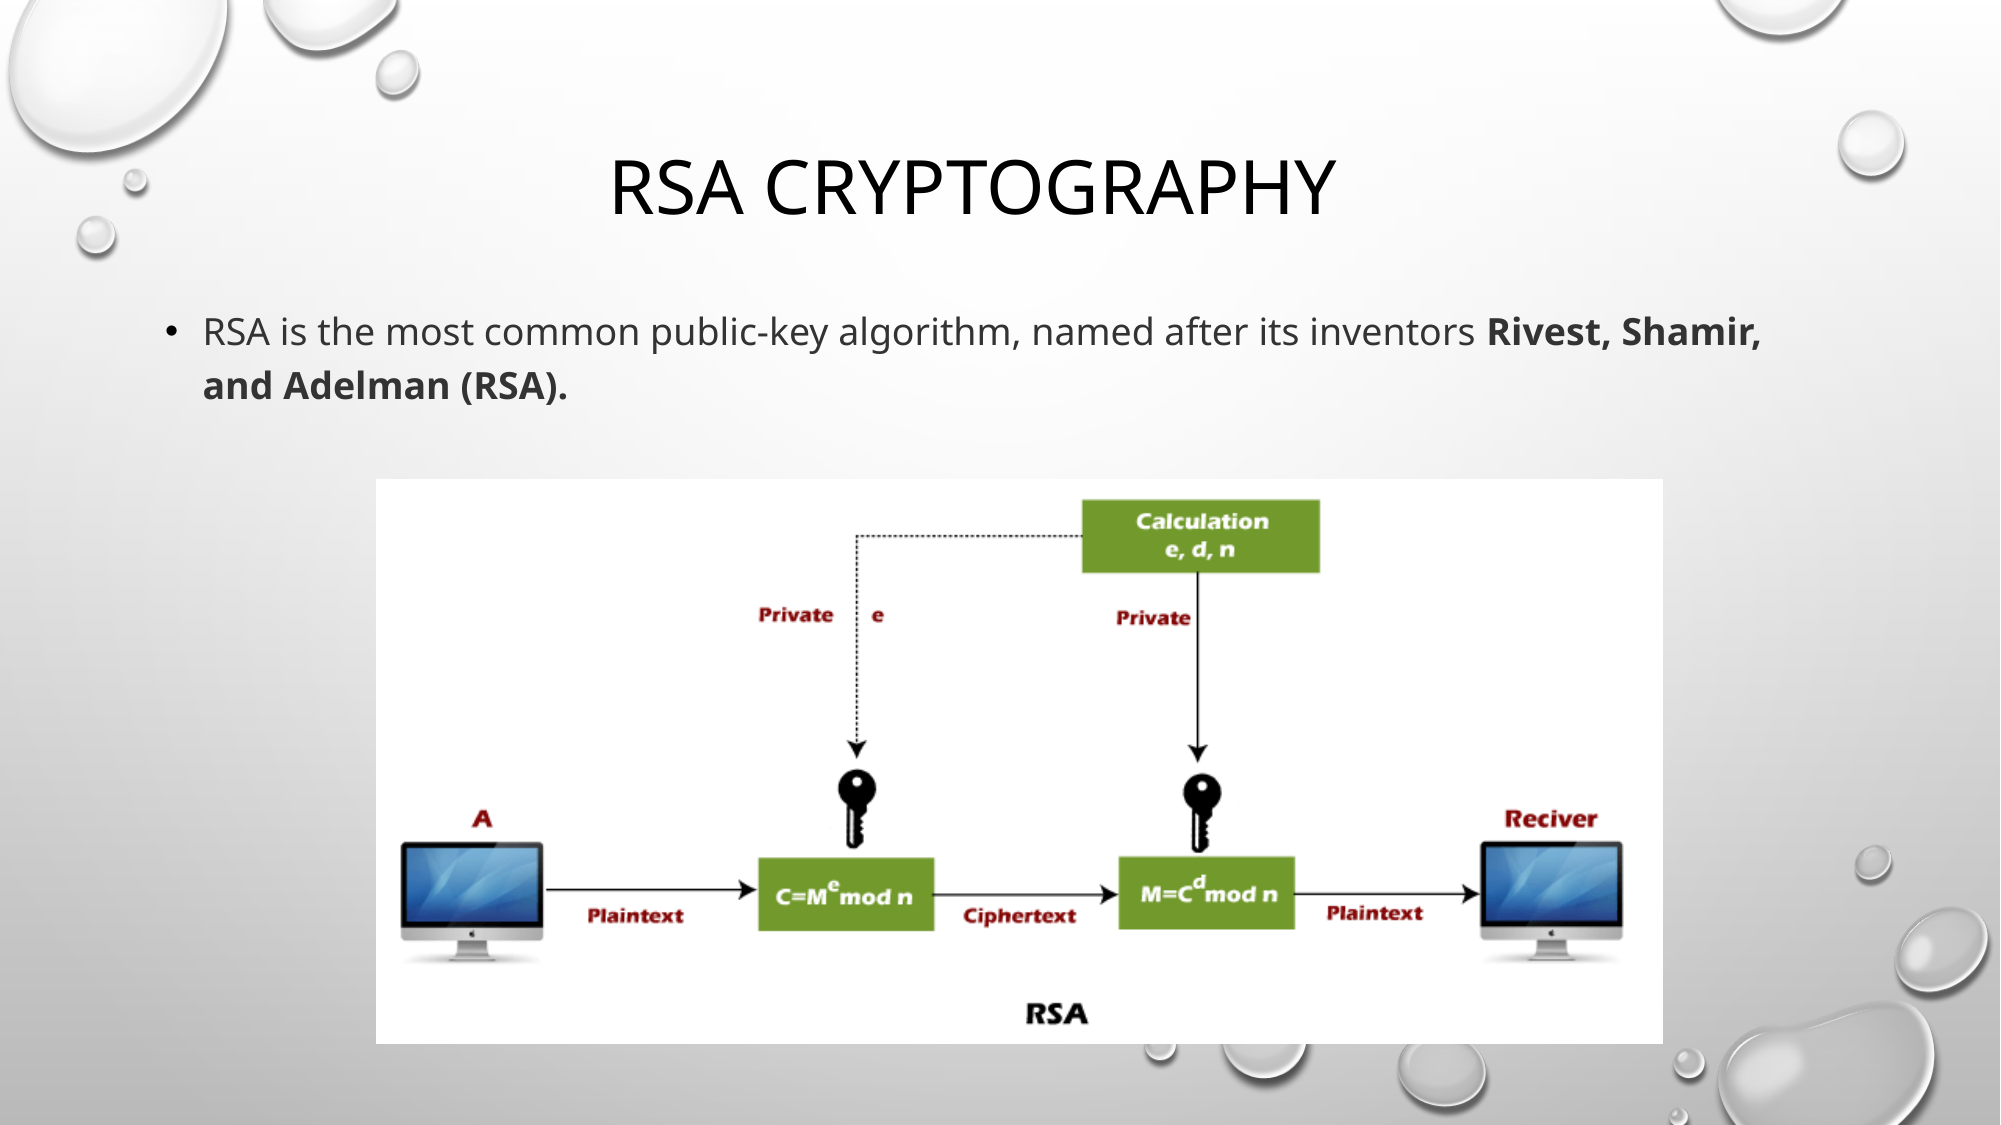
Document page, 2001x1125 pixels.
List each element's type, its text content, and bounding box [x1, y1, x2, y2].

list RSA is the most common public-key algorithm, named after its inventors Rivest, Shamir, and Adelman (RSA). [149, 291, 1850, 854]
picture [0, 0, 2000, 1125]
title RSA cryptography [123, 59, 1824, 321]
